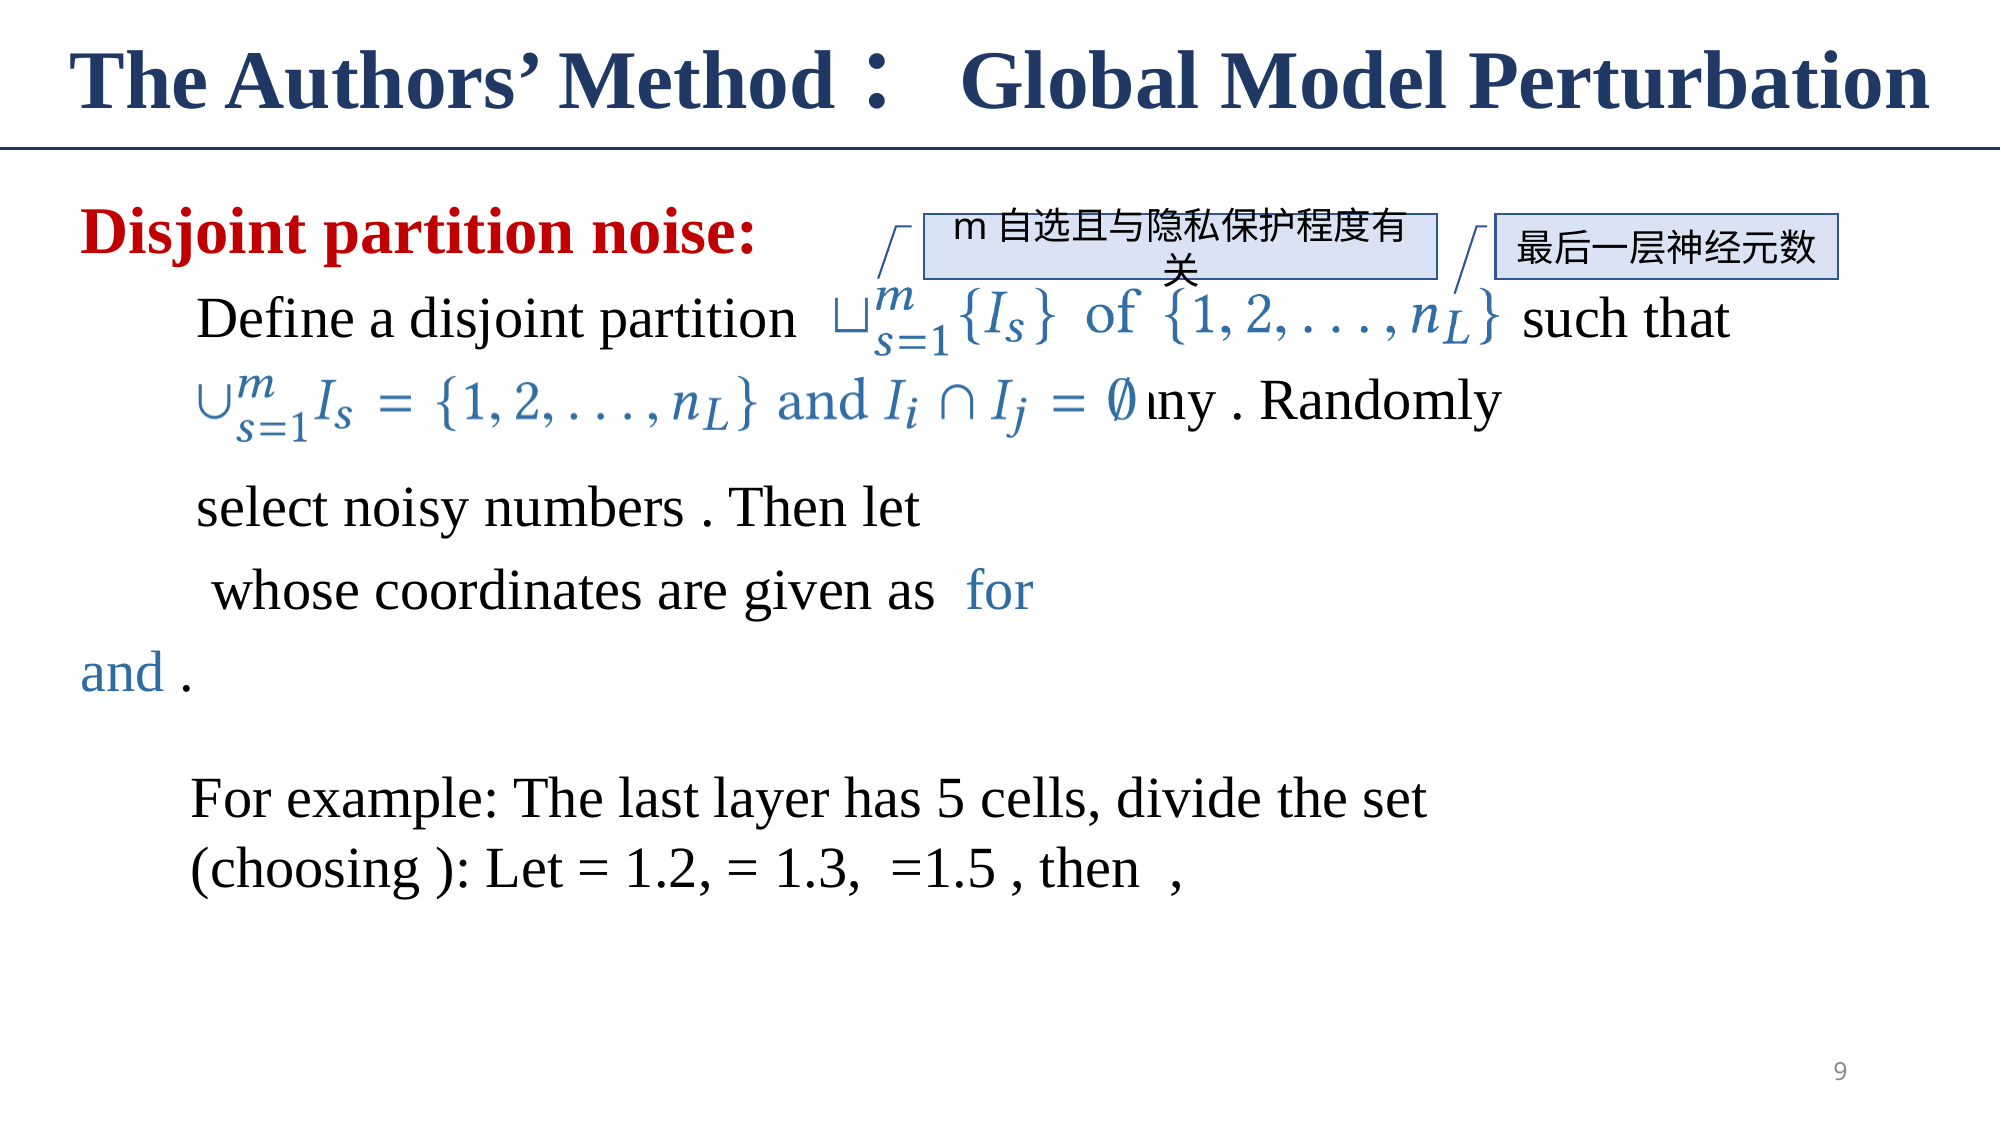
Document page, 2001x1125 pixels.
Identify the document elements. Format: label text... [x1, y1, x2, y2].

text_box m自选且与隐私保护程度有关 [923, 213, 1438, 279]
text_box m自选且与隐私保护程度有关 [877, 225, 912, 279]
text_box 最后一层神经元数 [1494, 213, 1839, 280]
slide_number 9 [1412, 1042, 1863, 1103]
text_box The Authors’ Method：Global Model Perturbation [55, 17, 2000, 133]
picture [187, 371, 1149, 444]
text_box 最后一层神经元数 [1458, 225, 1488, 279]
picture [824, 279, 1502, 358]
